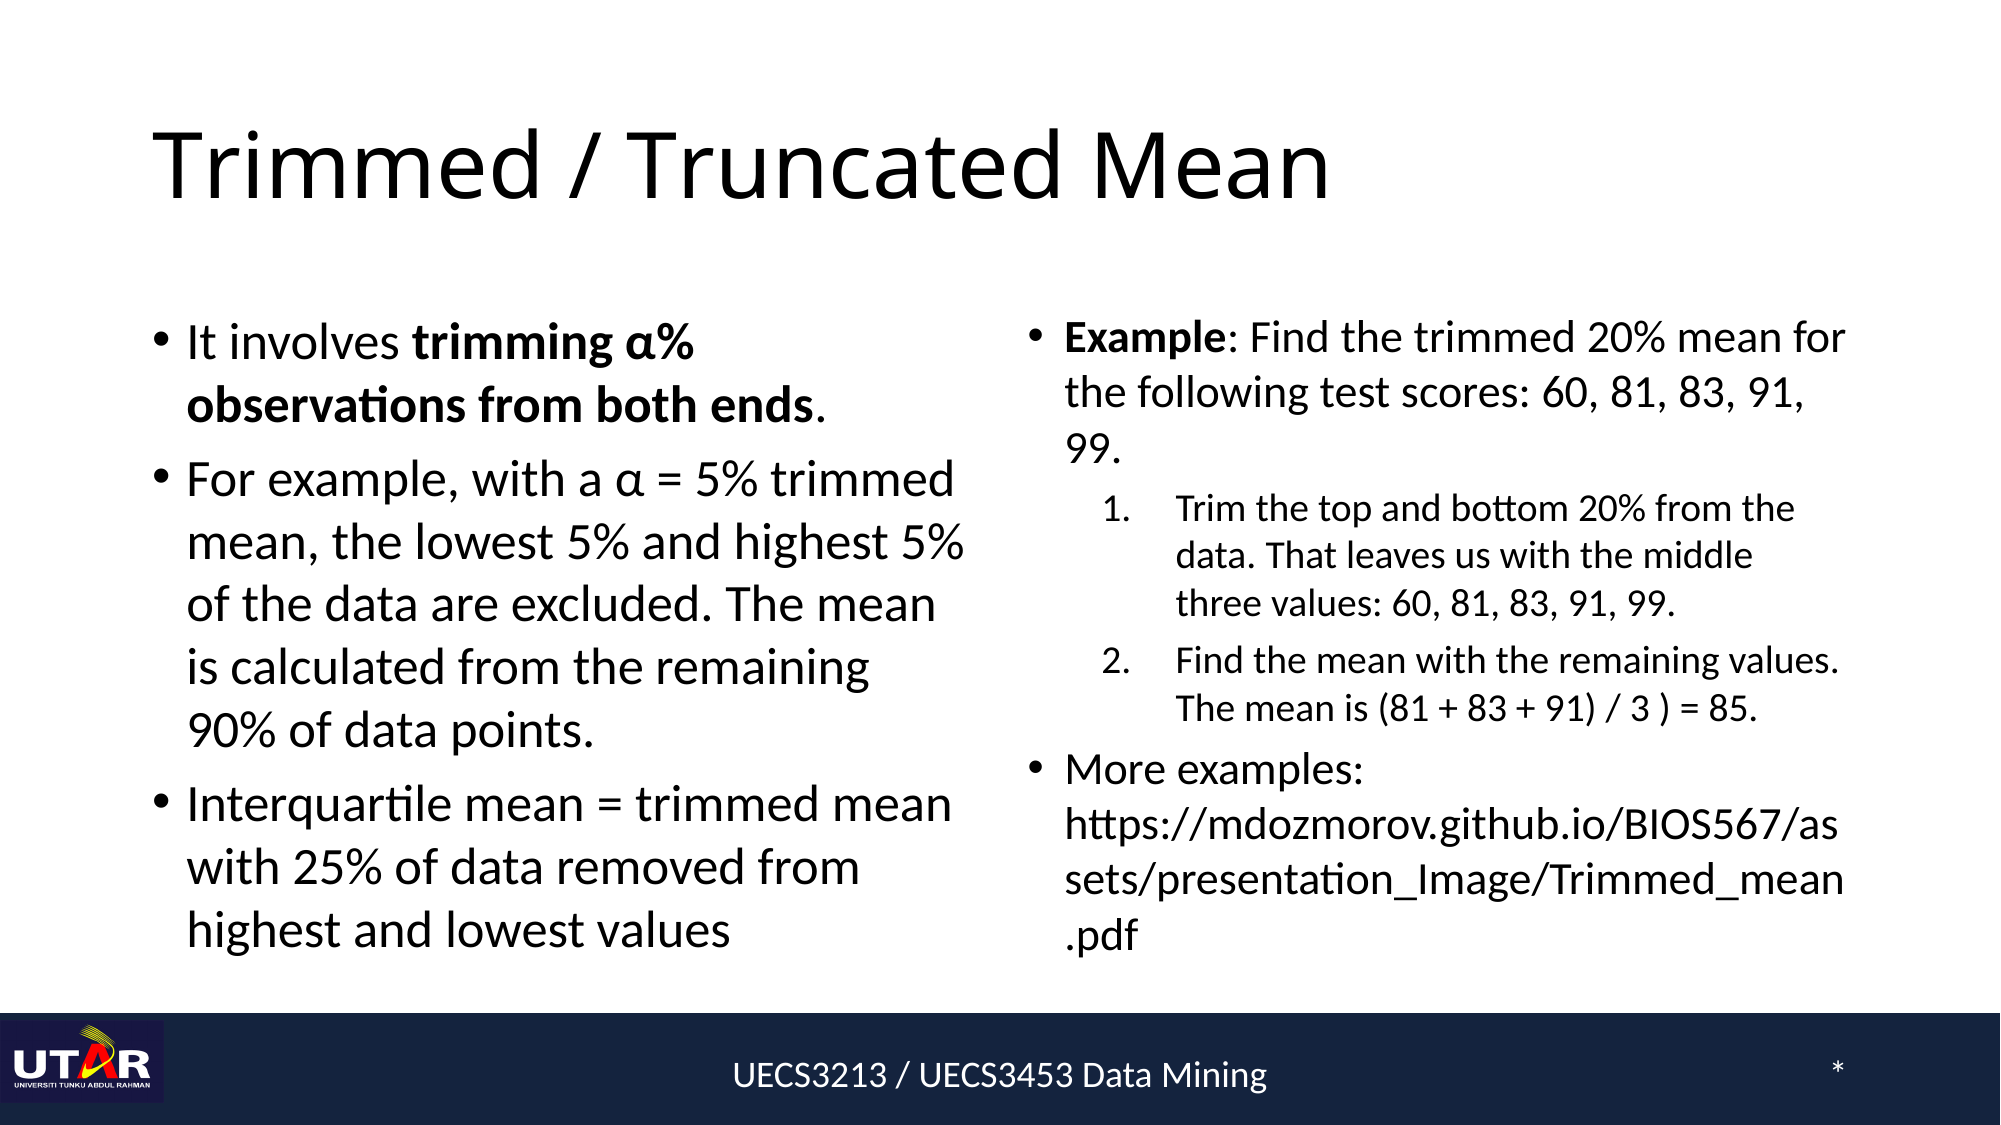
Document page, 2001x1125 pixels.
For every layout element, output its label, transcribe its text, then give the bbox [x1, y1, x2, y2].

picture [0, 1020, 164, 1103]
list Example: Find the trimmed 20% mean for the following test scores: 60, 81, 83, 91, 99. Trim the top and bottom 20% from the data. That leaves us with the middle three values: 60, 81, 83, 91, 99. Find the mean with the remaining values. The mean is (81 + 83 + 91) / 3 ) = 85. More examples: https://mdozmorov.github.io/BIOS567/assets/presentation_Image/Trimmed_mean.pdf [1012, 299, 1863, 1014]
title Trimmed / Truncated Mean [137, 59, 1863, 278]
footer UECS3213 / UECS3453 Data Mining [662, 1042, 1338, 1103]
list It involves trimming α% observations from both ends. For example, with a α = 5% trimmed mean, the lowest 5% and highest 5% of the data are excluded. The mean is calculated from the remaining 90% of data points. Interquartile mean = trimmed mean with 25% of data removed from highest and lowest values [137, 299, 988, 1014]
slide_number * [1412, 1042, 1863, 1103]
